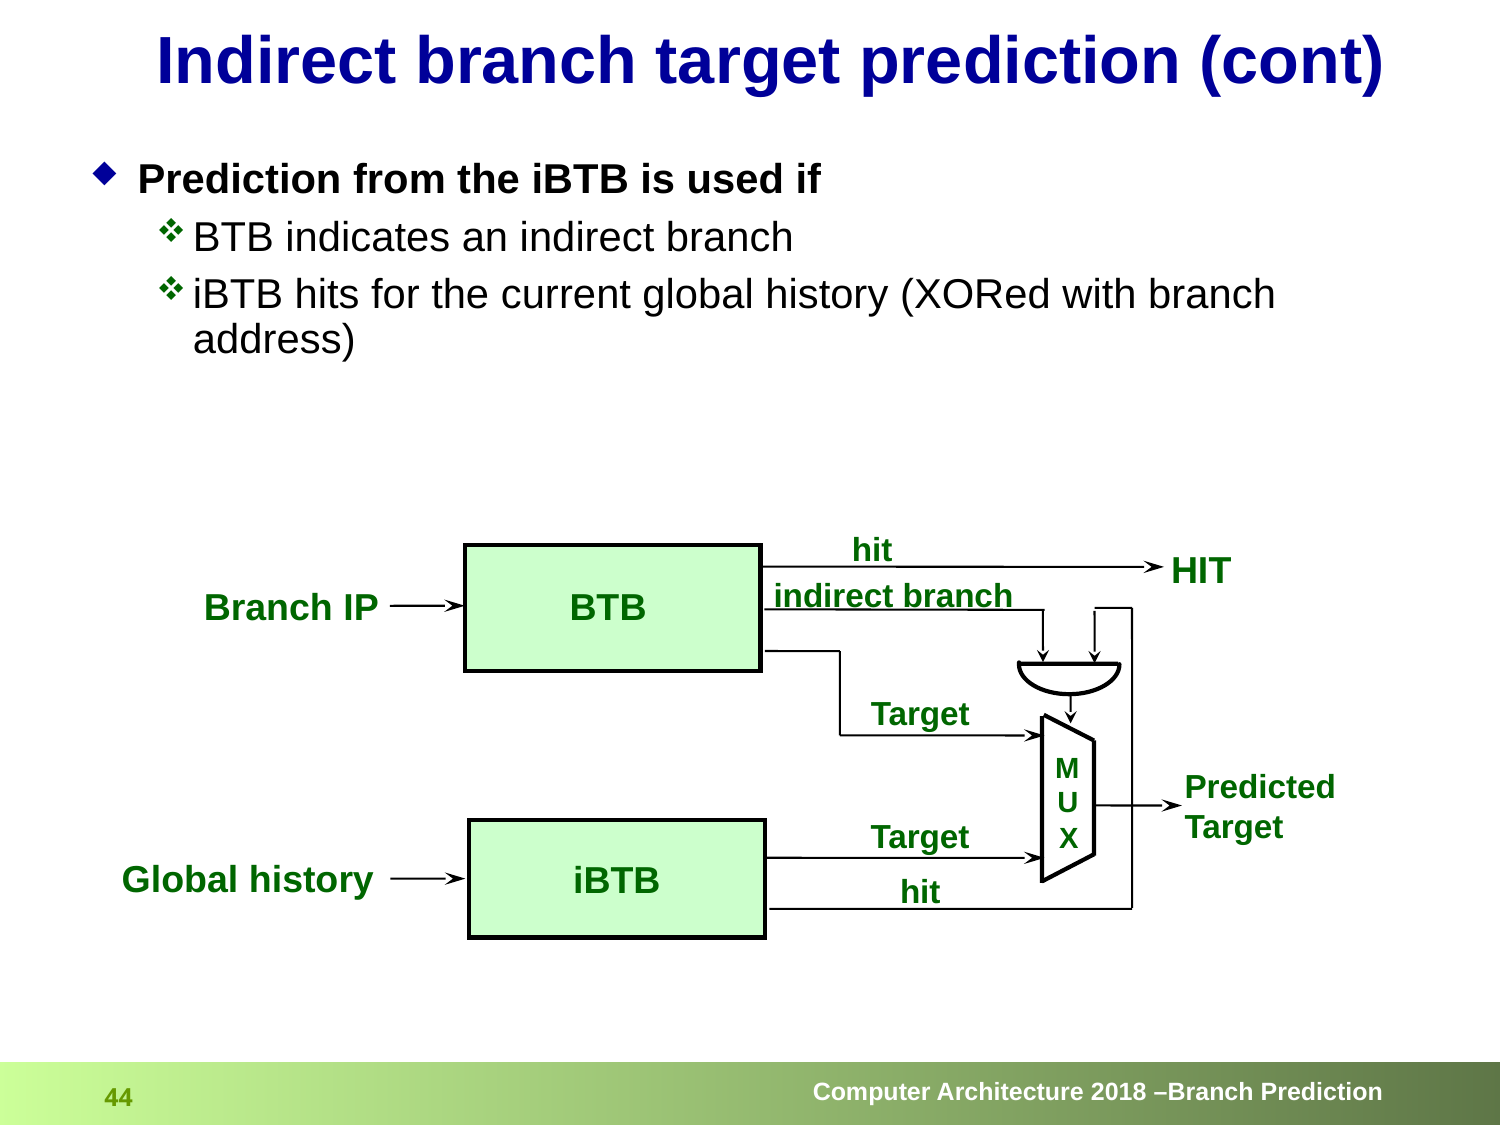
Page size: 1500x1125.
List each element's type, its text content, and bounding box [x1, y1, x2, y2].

list Prediction from the iBTB is used if BTB indicates an indirect branch iBTB hits for the current global history (XORed with branch address) [75, 149, 1425, 1038]
title Indirect branch target prediction (cont) [112, 12, 1431, 113]
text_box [106, 520, 1362, 938]
